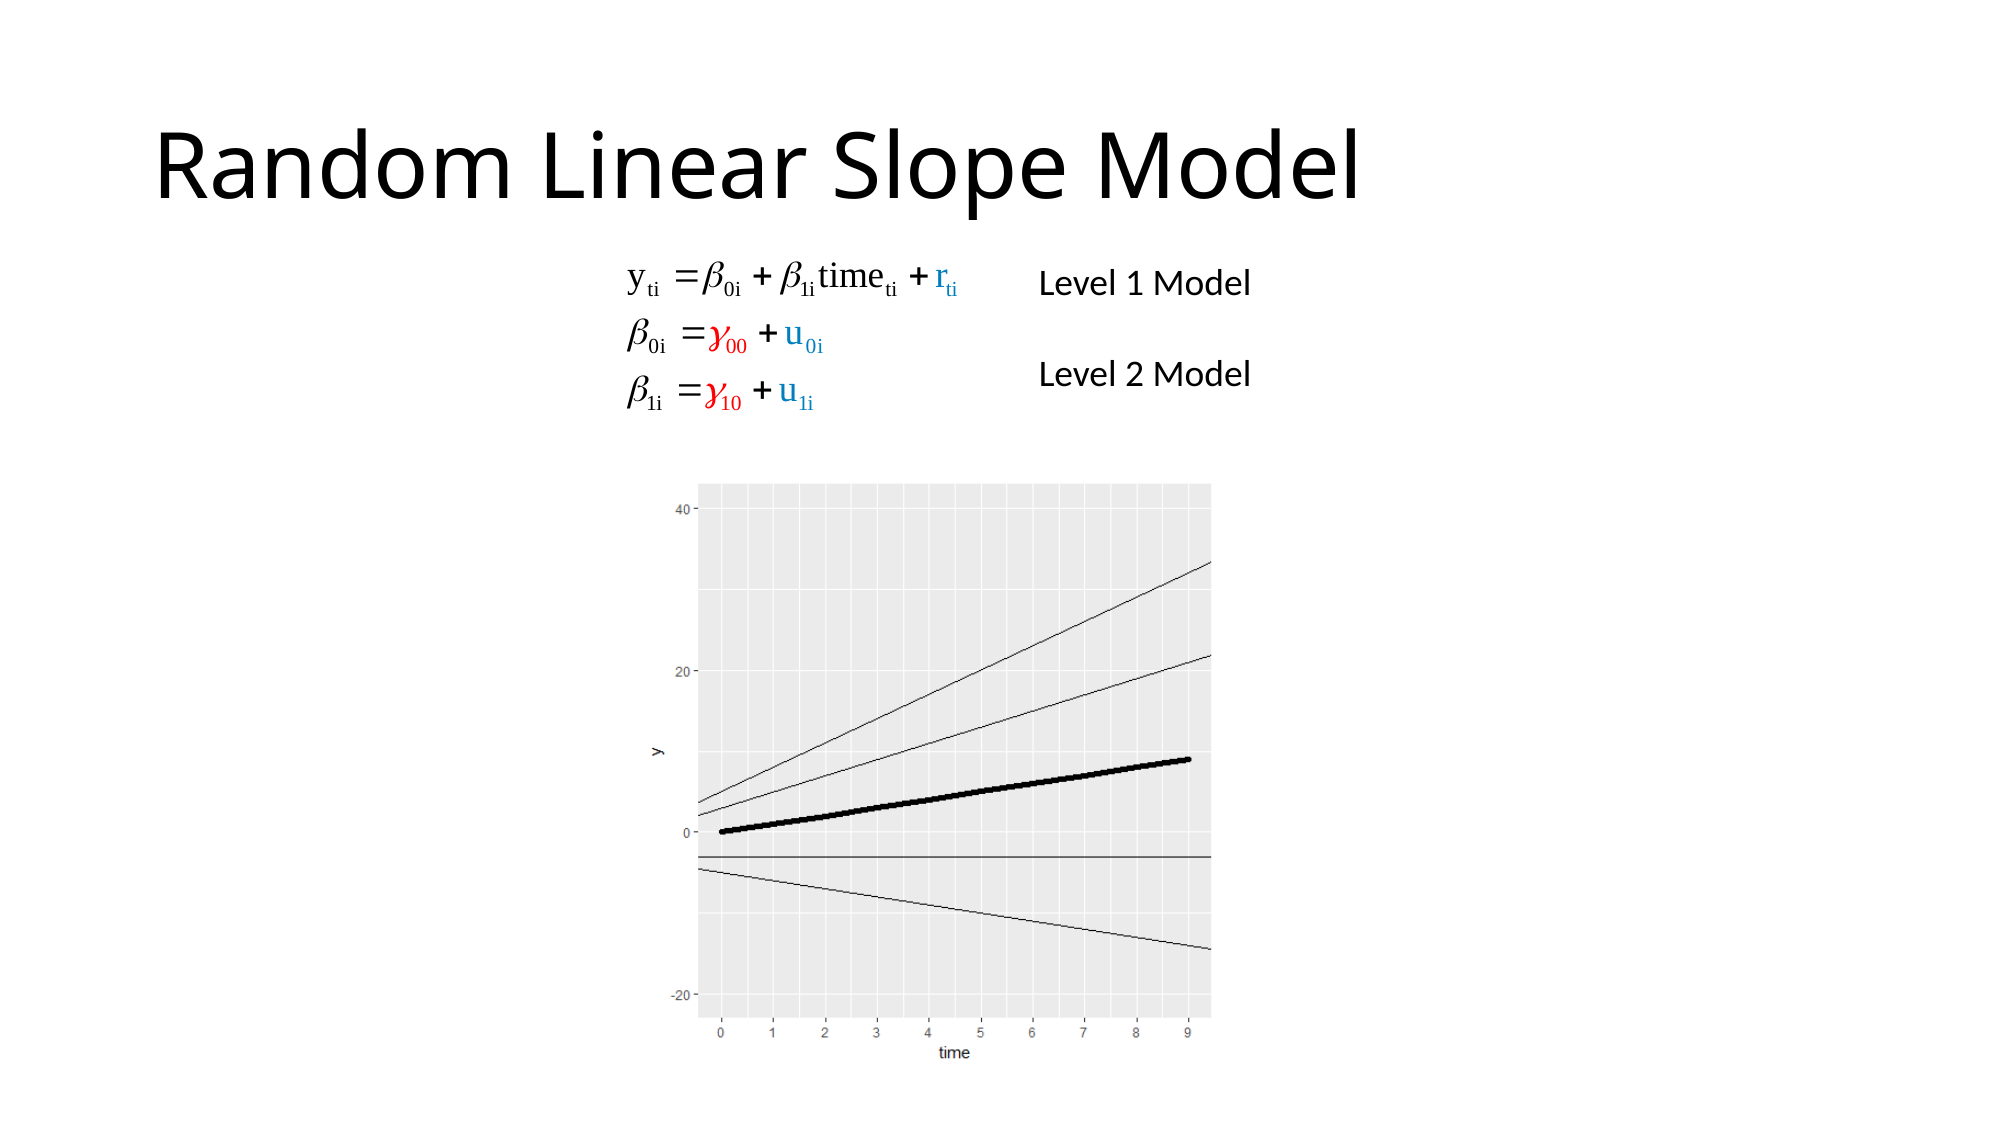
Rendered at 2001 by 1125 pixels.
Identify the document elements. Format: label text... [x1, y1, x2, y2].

title Random Linear Slope Model [137, 59, 1863, 278]
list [639, 476, 1220, 1066]
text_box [620, 250, 1297, 419]
